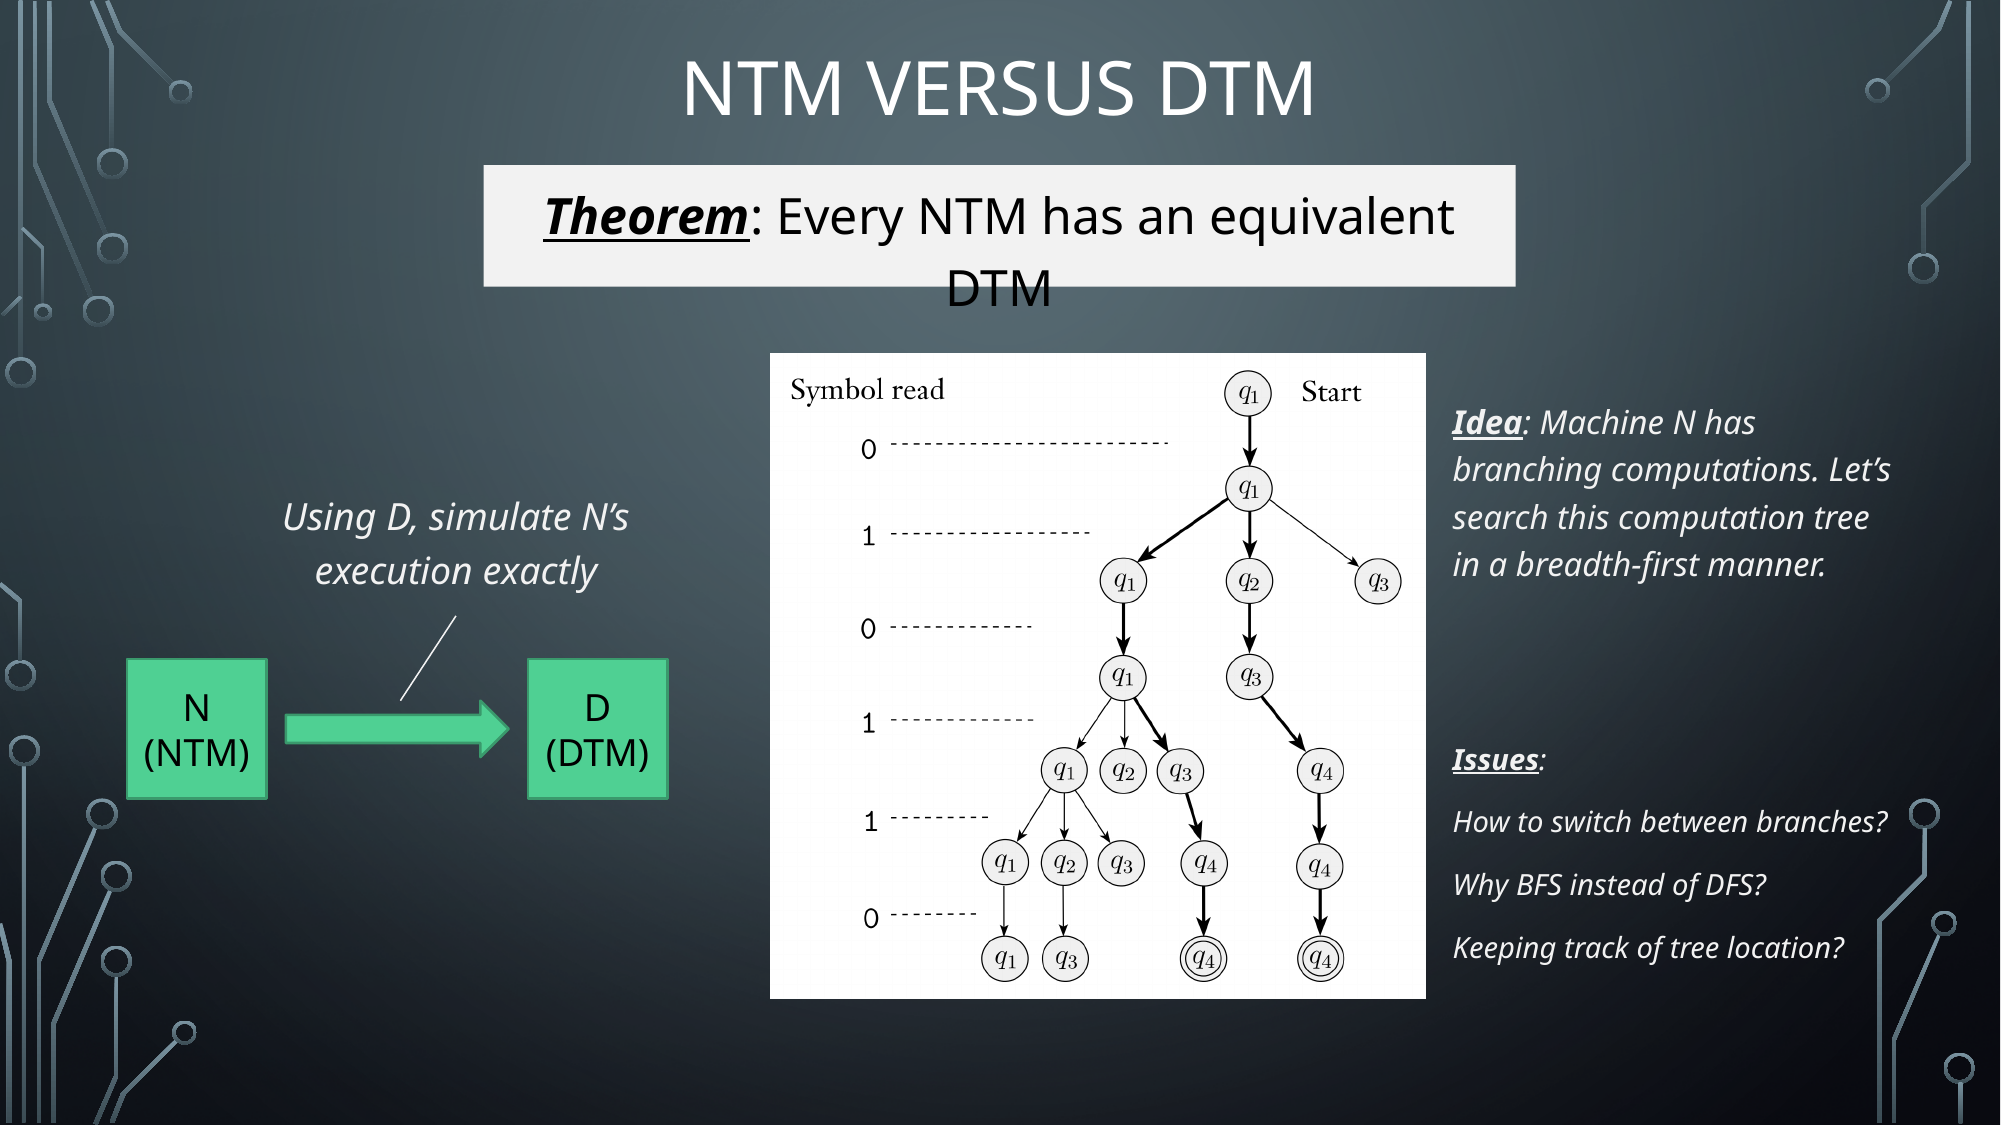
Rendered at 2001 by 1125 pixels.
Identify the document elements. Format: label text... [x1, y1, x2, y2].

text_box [126, 476, 668, 799]
title NTM versus DTM [187, 20, 1813, 162]
text_box Idea: Machine N has branching computations. Let’s search this computation tree in a breadth-first manner. [1437, 386, 1918, 614]
list Theorem: Every NTM has an equivalent DTM [483, 165, 1516, 287]
text_box Issues: How to switch between branches? Why BFS instead of DFS? Keeping track of tree location? [1437, 726, 1918, 999]
picture [769, 353, 1427, 999]
